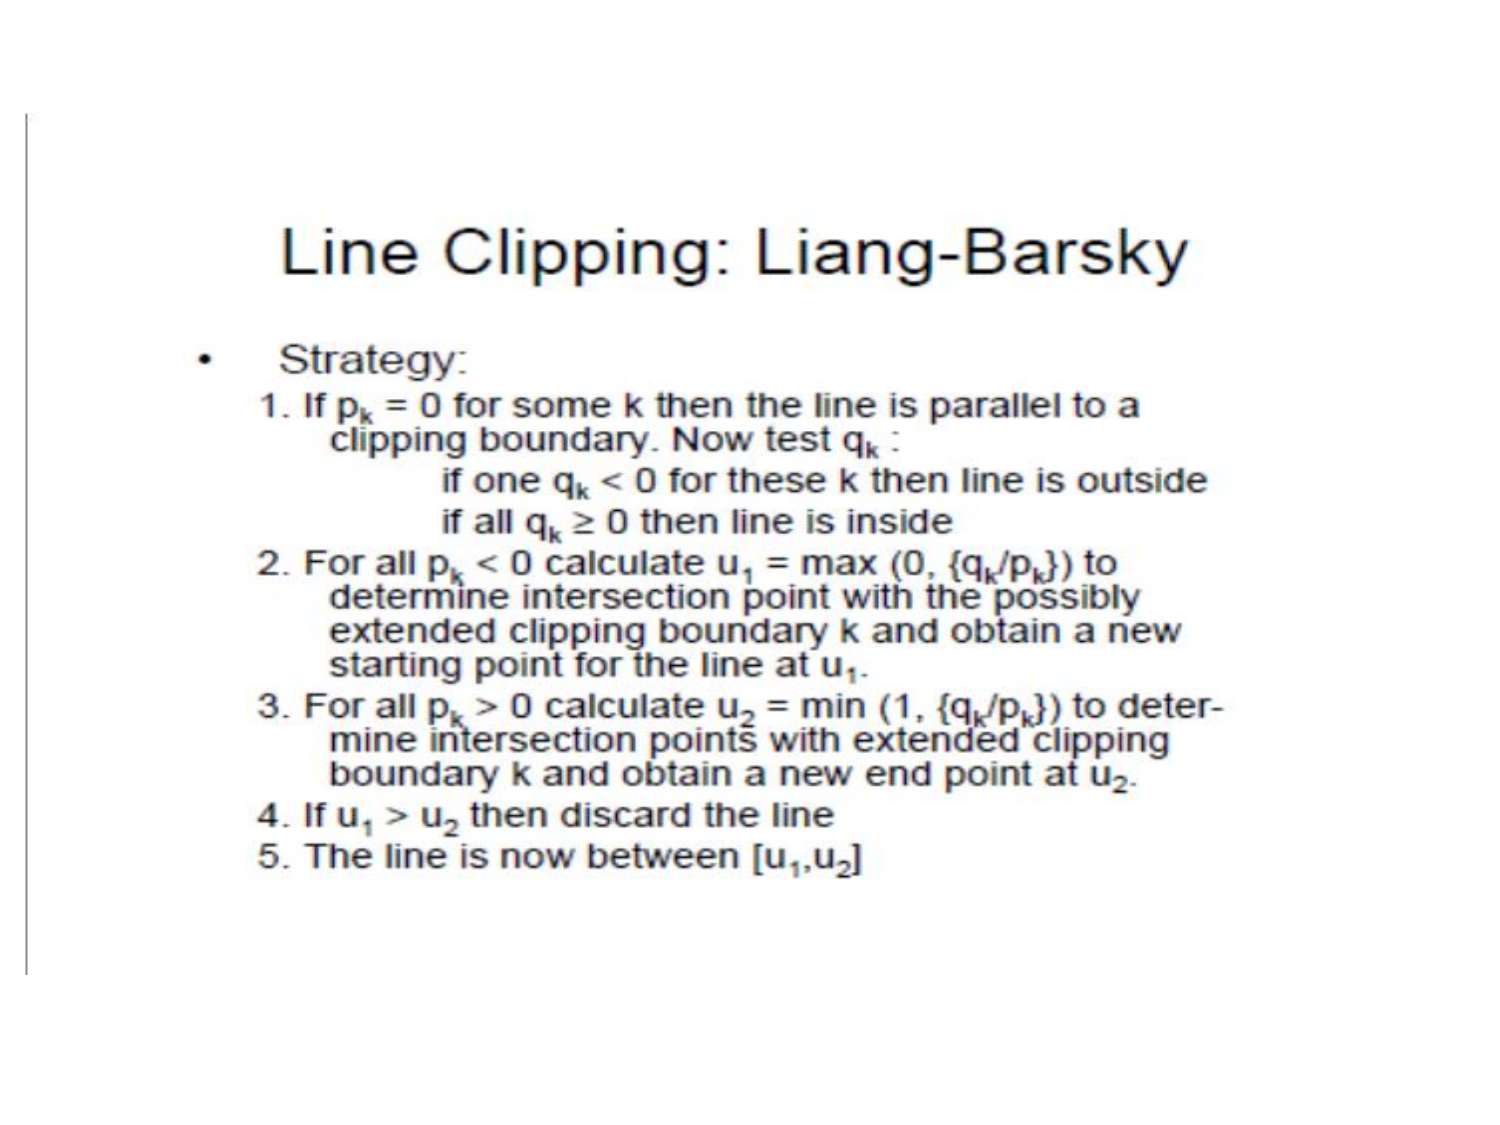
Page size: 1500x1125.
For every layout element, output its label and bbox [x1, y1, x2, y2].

picture [24, 112, 1460, 976]
